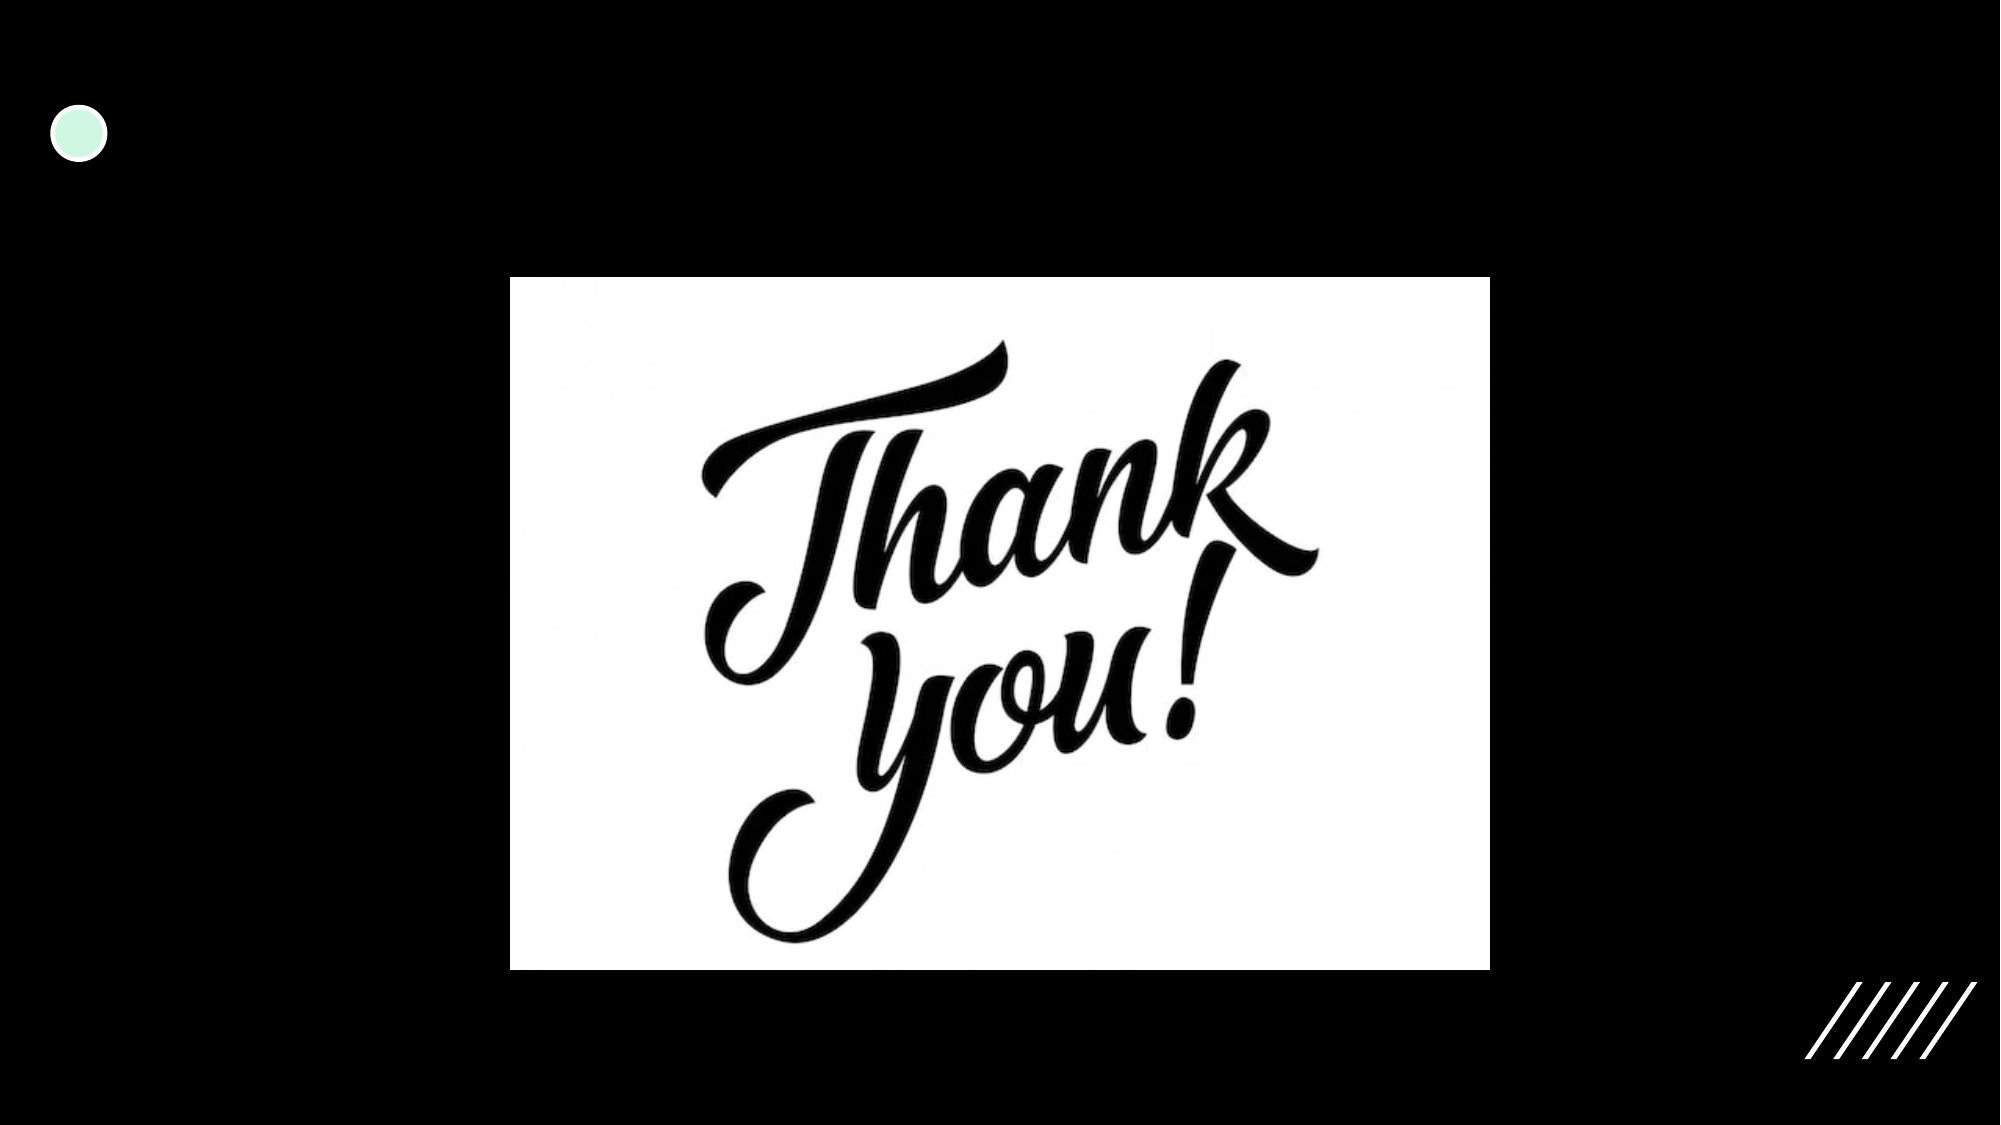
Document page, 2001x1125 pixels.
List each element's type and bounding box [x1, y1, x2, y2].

list [510, 277, 1490, 970]
